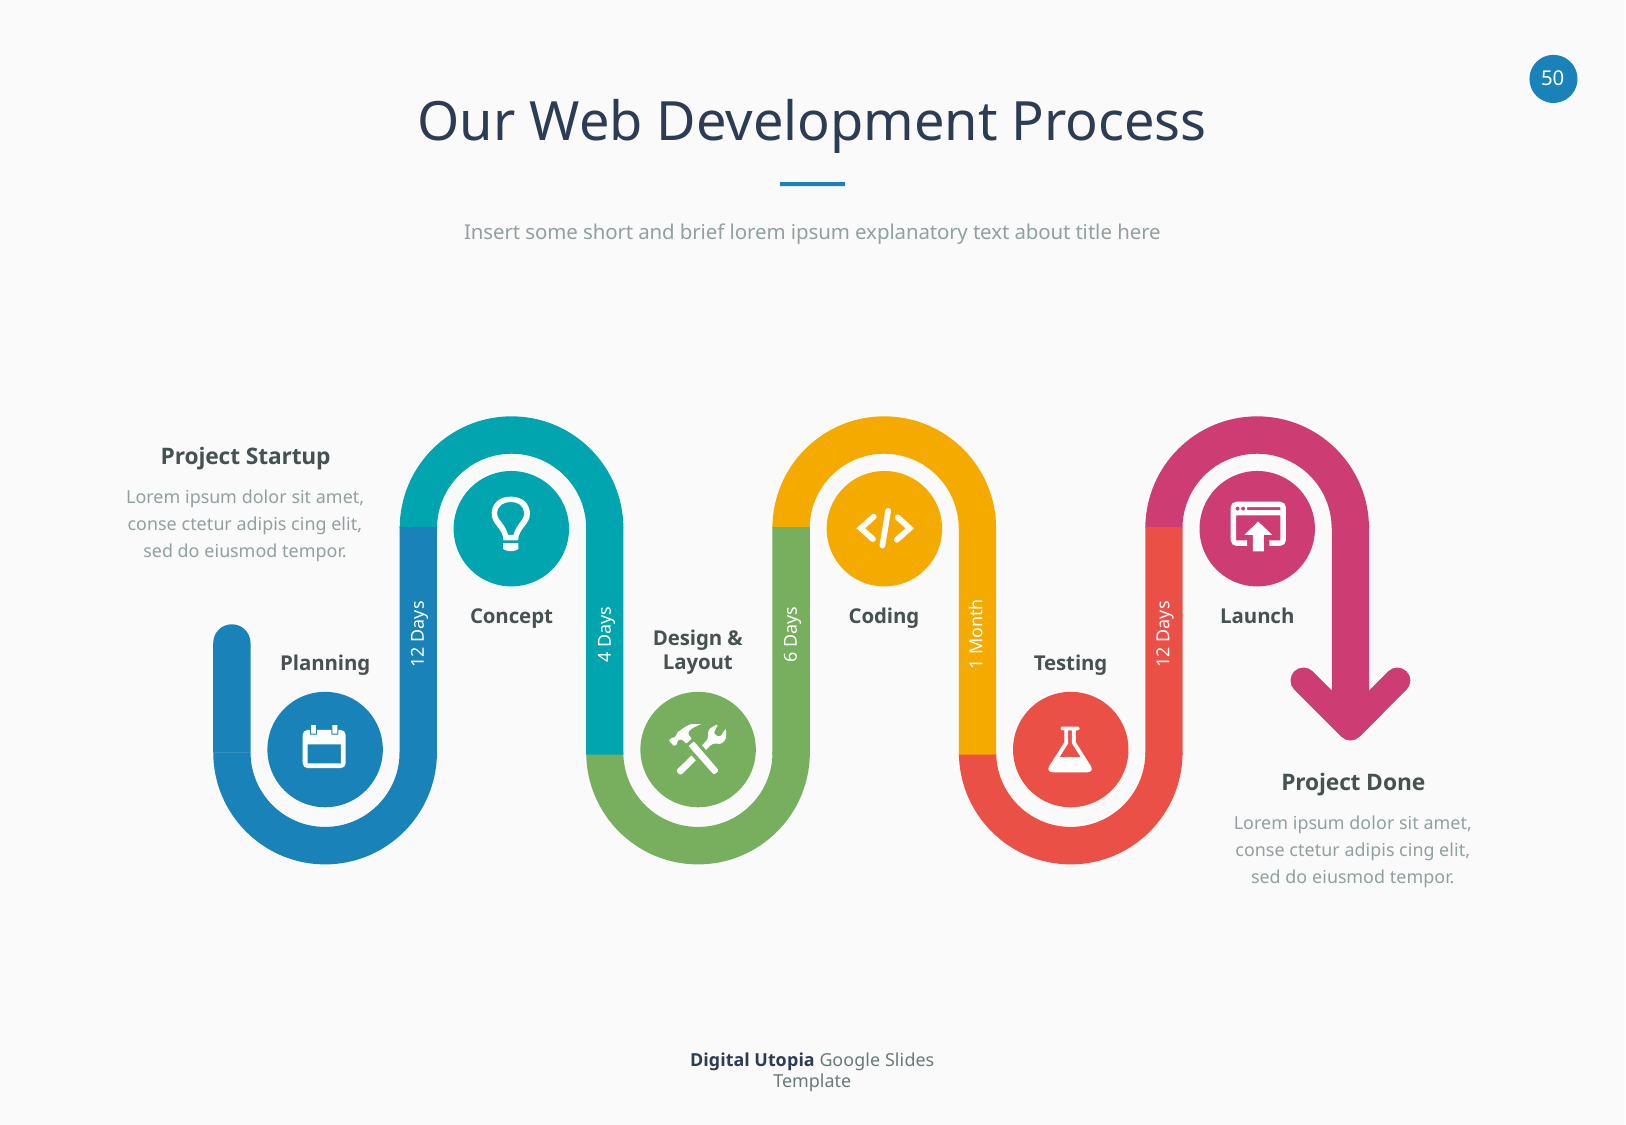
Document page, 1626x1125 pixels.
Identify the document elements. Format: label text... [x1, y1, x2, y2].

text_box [122, 416, 1476, 889]
list Insert some short and brief lorem ipsum explanatory text about title here [121, 219, 1504, 250]
list Our Web Development Process [121, 86, 1504, 159]
